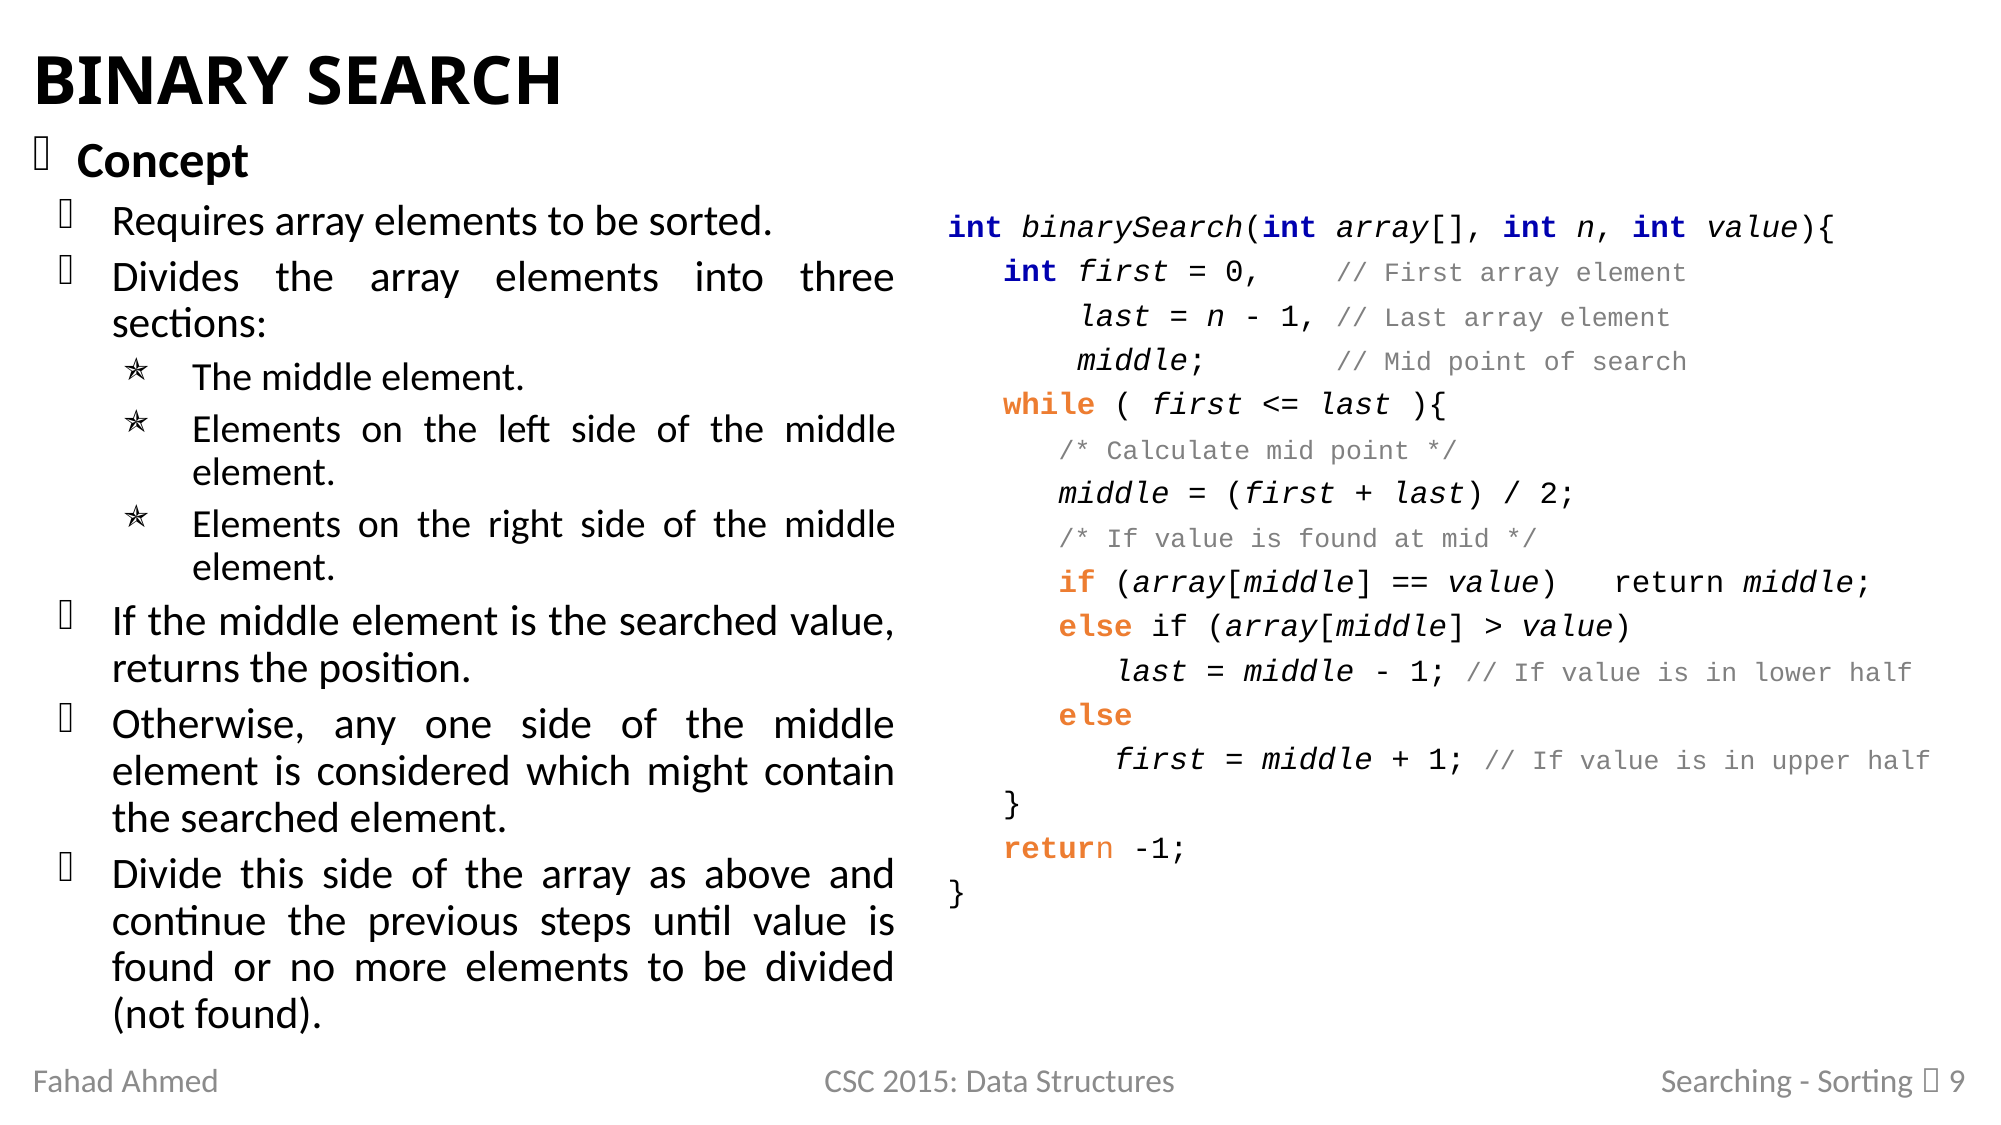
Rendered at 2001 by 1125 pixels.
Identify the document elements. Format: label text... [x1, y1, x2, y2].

slide_number Fahad Ahmed [17, 1049, 468, 1110]
list Concept Requires array elements to be sorted. Divides the array elements into three sections: The middle element. Elements on the left side of the middle element. Elements on the right side of the middle element. If the middle element is the searched value, returns the position. Otherwise, any one side of the middle element is considered which might contain the searched element. Divide this side of the array as above and continue the previous steps until value is found or no more elements to be divided (not found). [17, 126, 912, 1050]
title Binary Search [17, 20, 865, 126]
footer CSC 2015: Data Structures [662, 1049, 1338, 1110]
list int binarySearch(int array[], int n, int value){ int first = 0, // First array element last = n - 1, // Last array element middle; // Mid point of search while ( first <= last ){ /* Calculate mid point */ middle = (first + last) / 2; /* If value is found at mid */ if (array[middle] == value) return middle; else if (array[middle] > value) last = middle - 1; // If value is in lower half else first = middle + 1; // If value is in upper half } return -1; } [932, 191, 1969, 938]
slide_number Searching - Sorting  9 [1412, 1049, 1981, 1109]
